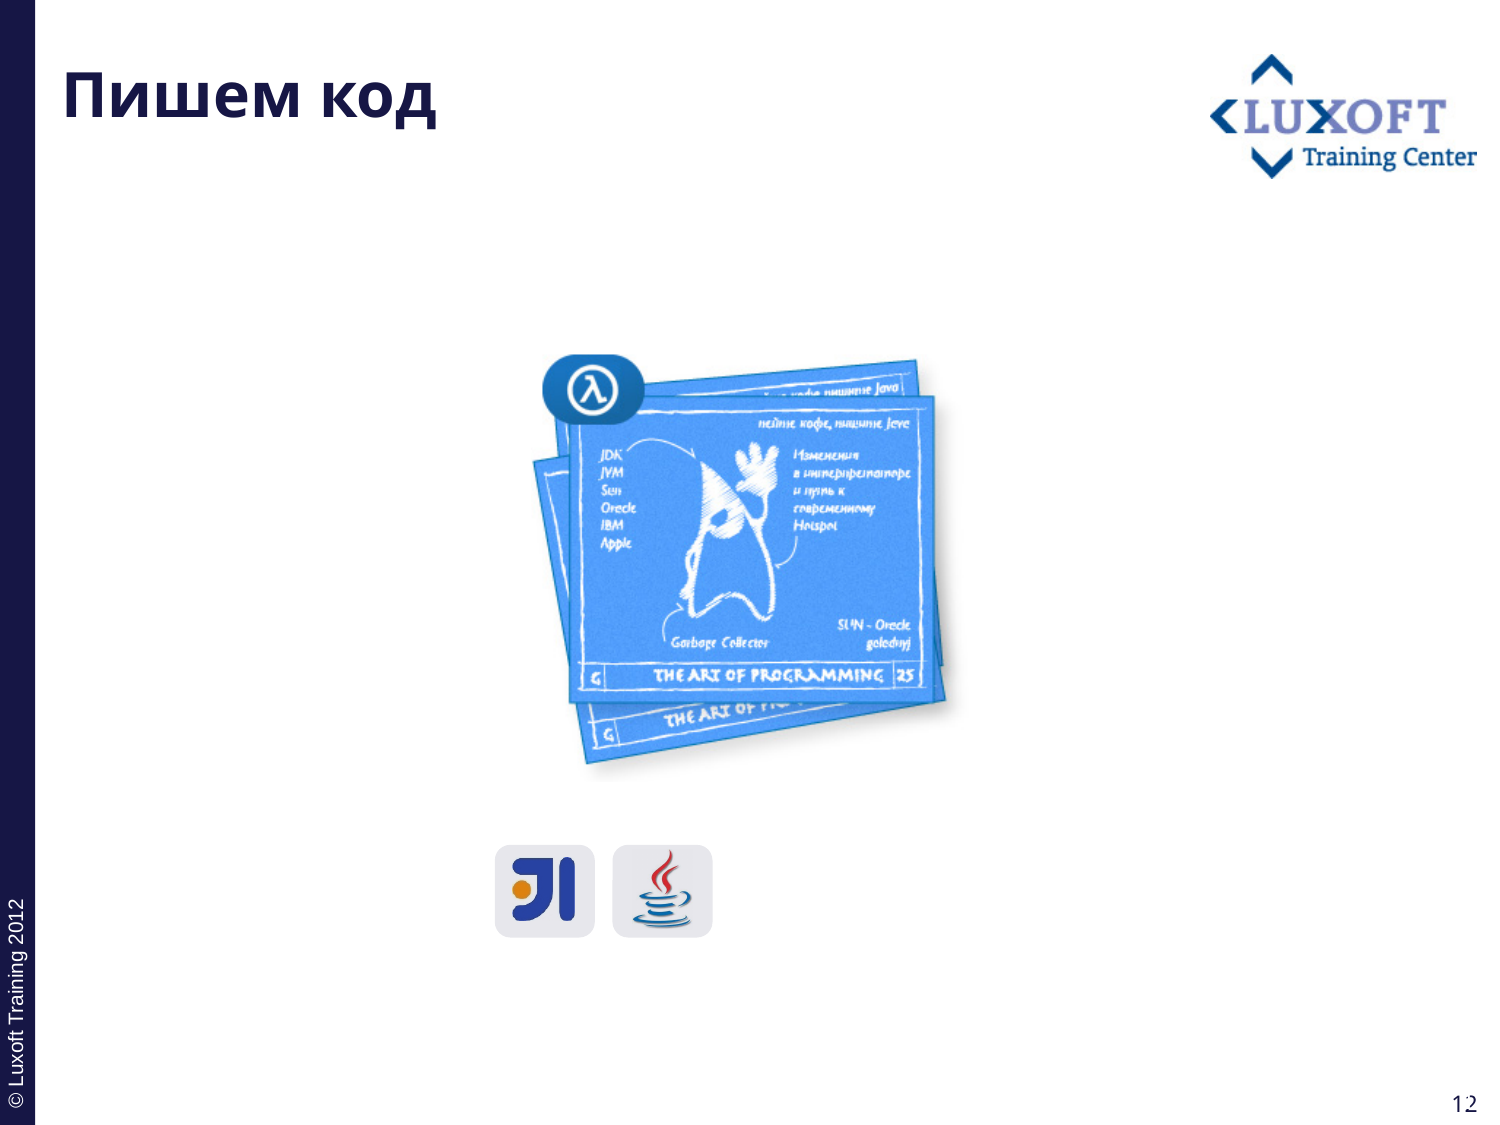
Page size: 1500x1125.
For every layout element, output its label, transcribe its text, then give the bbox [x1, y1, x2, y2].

picture [530, 343, 969, 782]
picture [1210, 54, 1477, 179]
picture [631, 848, 693, 930]
text_box [492, 842, 597, 940]
title Пишем код [46, 20, 1397, 165]
picture [512, 857, 576, 922]
text_box [610, 842, 715, 940]
